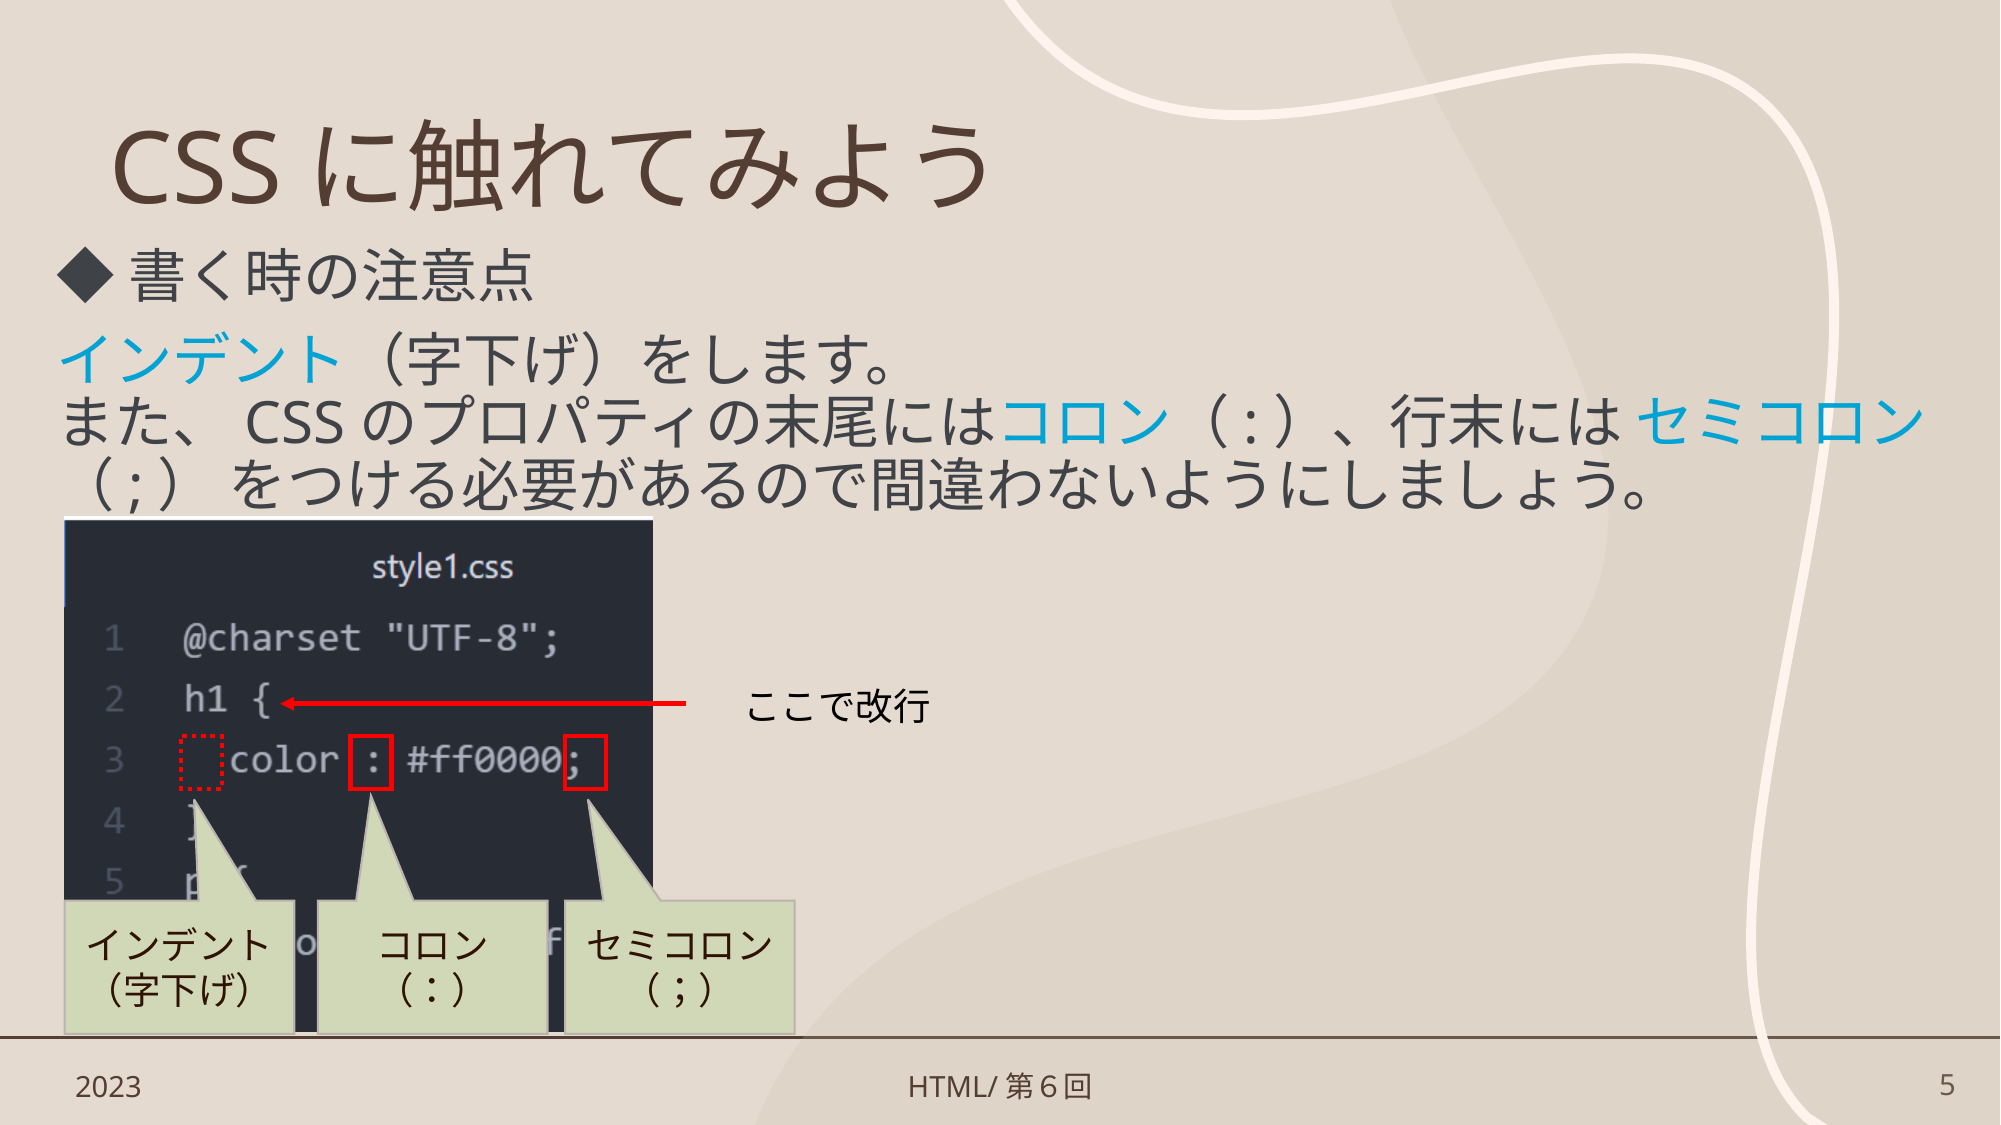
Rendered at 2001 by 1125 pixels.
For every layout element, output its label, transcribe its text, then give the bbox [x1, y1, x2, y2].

list ◆書く時の注意点 インデント（字下げ）をします。 また、CSSのプロパティの末尾にはコロン（:）、行末には セミコロン（;） をつける必要があるので間違わないようにしましょう。 [41, 239, 1981, 1021]
footer HTML/第６回 [718, 1060, 1283, 1112]
text_box インデント （字下げ） [63, 899, 296, 1035]
picture [64, 516, 653, 1032]
slide_number 5 [1808, 1060, 1971, 1112]
text_box セミコロン（；） [564, 888, 796, 1035]
title CSSに触れてみよう [94, 115, 1820, 227]
slide_number 2023 [60, 1060, 222, 1112]
text_box ここで改行 [728, 675, 949, 736]
